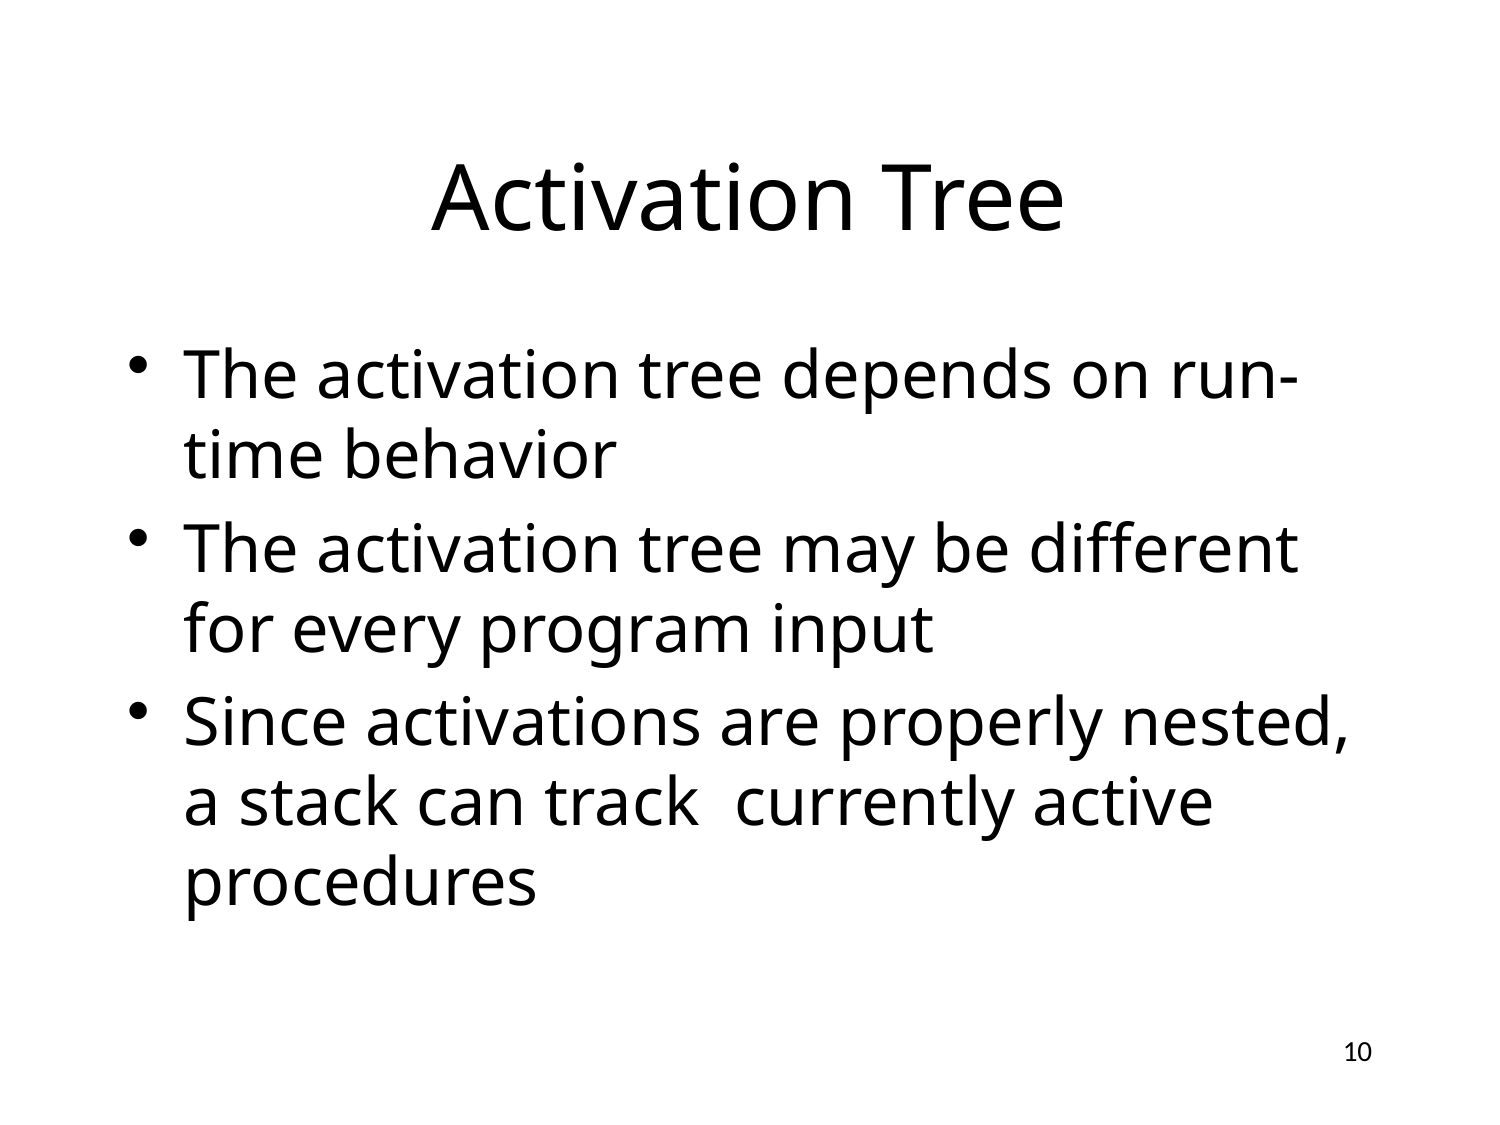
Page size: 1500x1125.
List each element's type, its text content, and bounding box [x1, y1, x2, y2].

title Activation Tree [112, 99, 1388, 288]
slide_number 10 [1074, 1024, 1388, 1101]
text_box The activation tree depends on run-time behavior The activation tree may be different for every program input Since activations are properly nested, a stack can track currently active procedures [112, 324, 1388, 1000]
